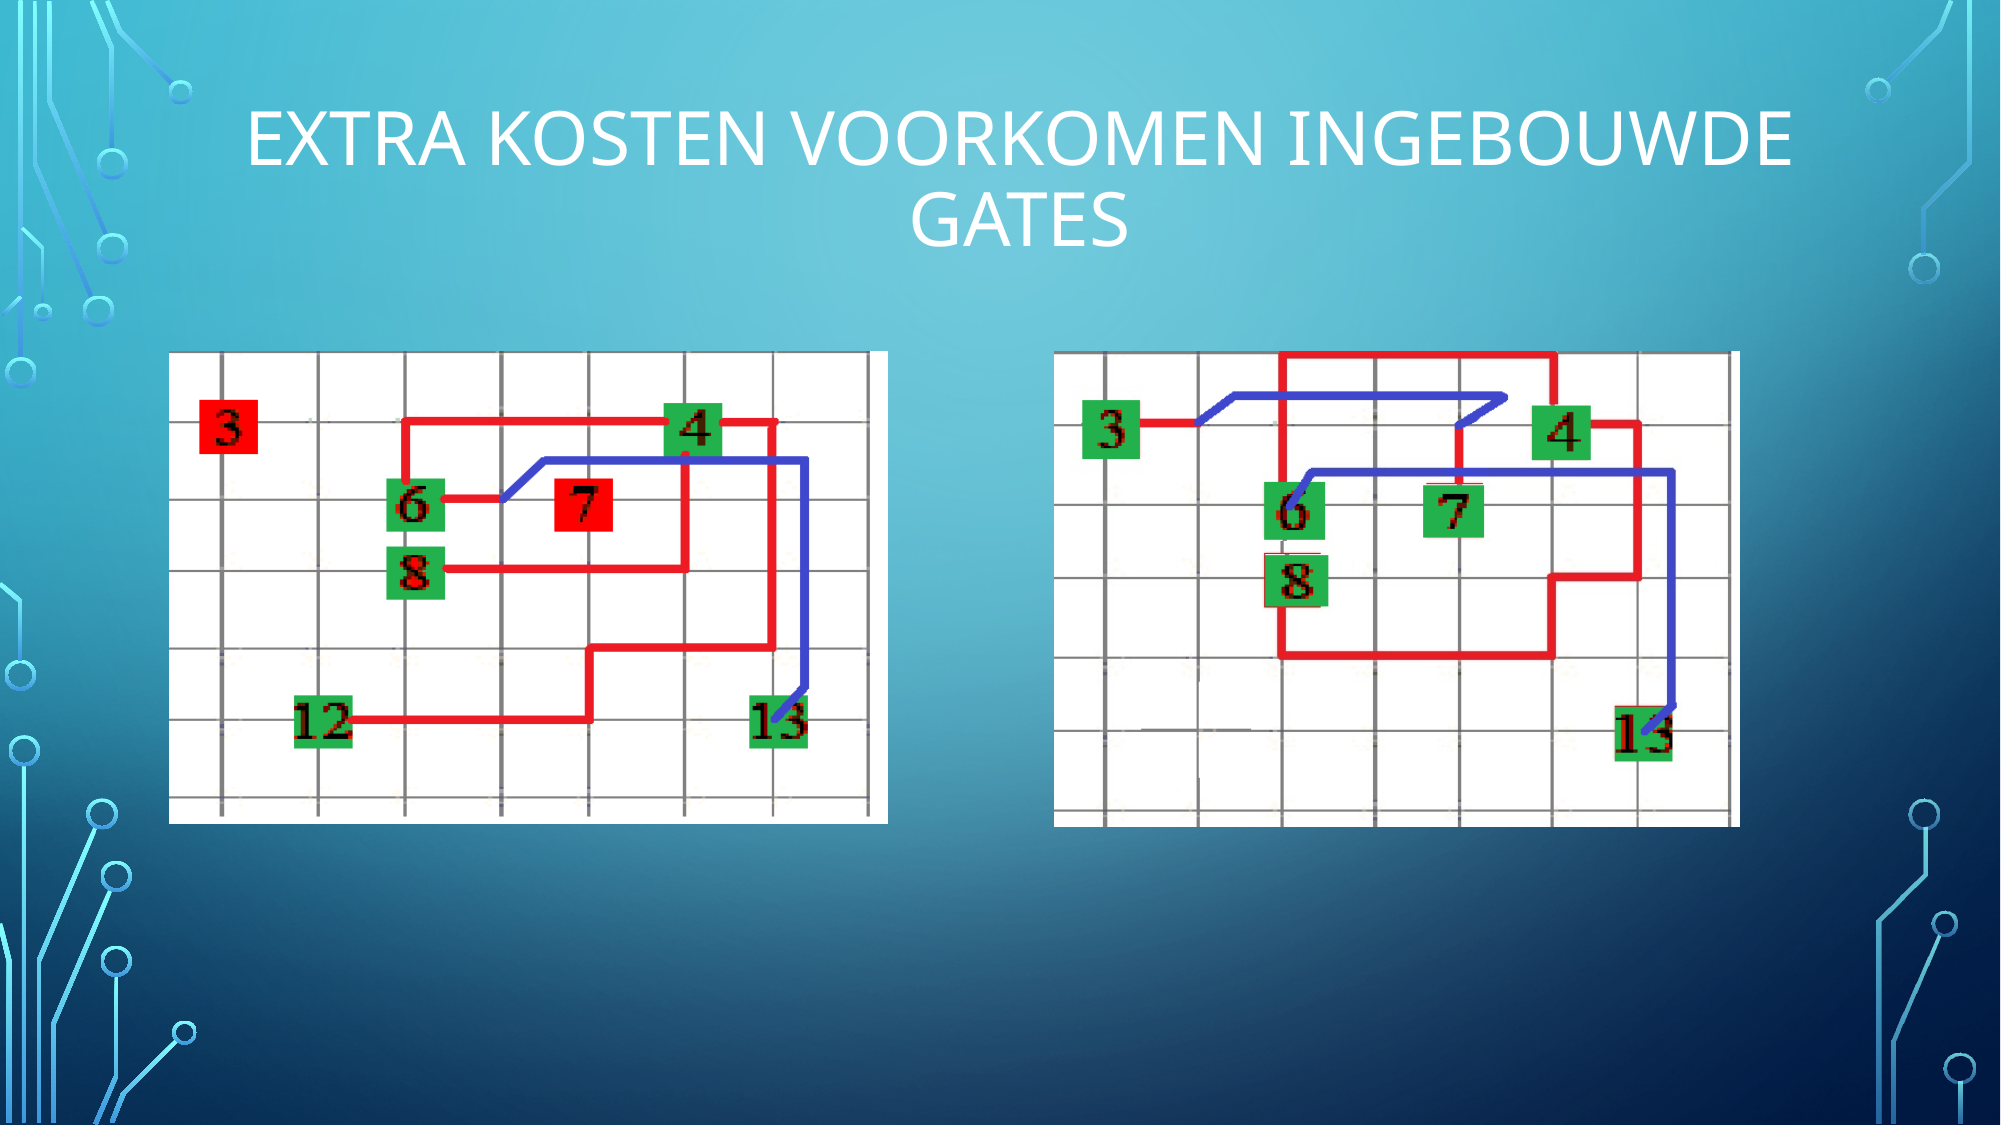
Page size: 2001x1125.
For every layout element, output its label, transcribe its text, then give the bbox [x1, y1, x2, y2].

picture [169, 351, 888, 824]
picture [1054, 351, 1741, 827]
title Extra kosten voorkomen ingebouwde gates [207, 60, 1833, 304]
